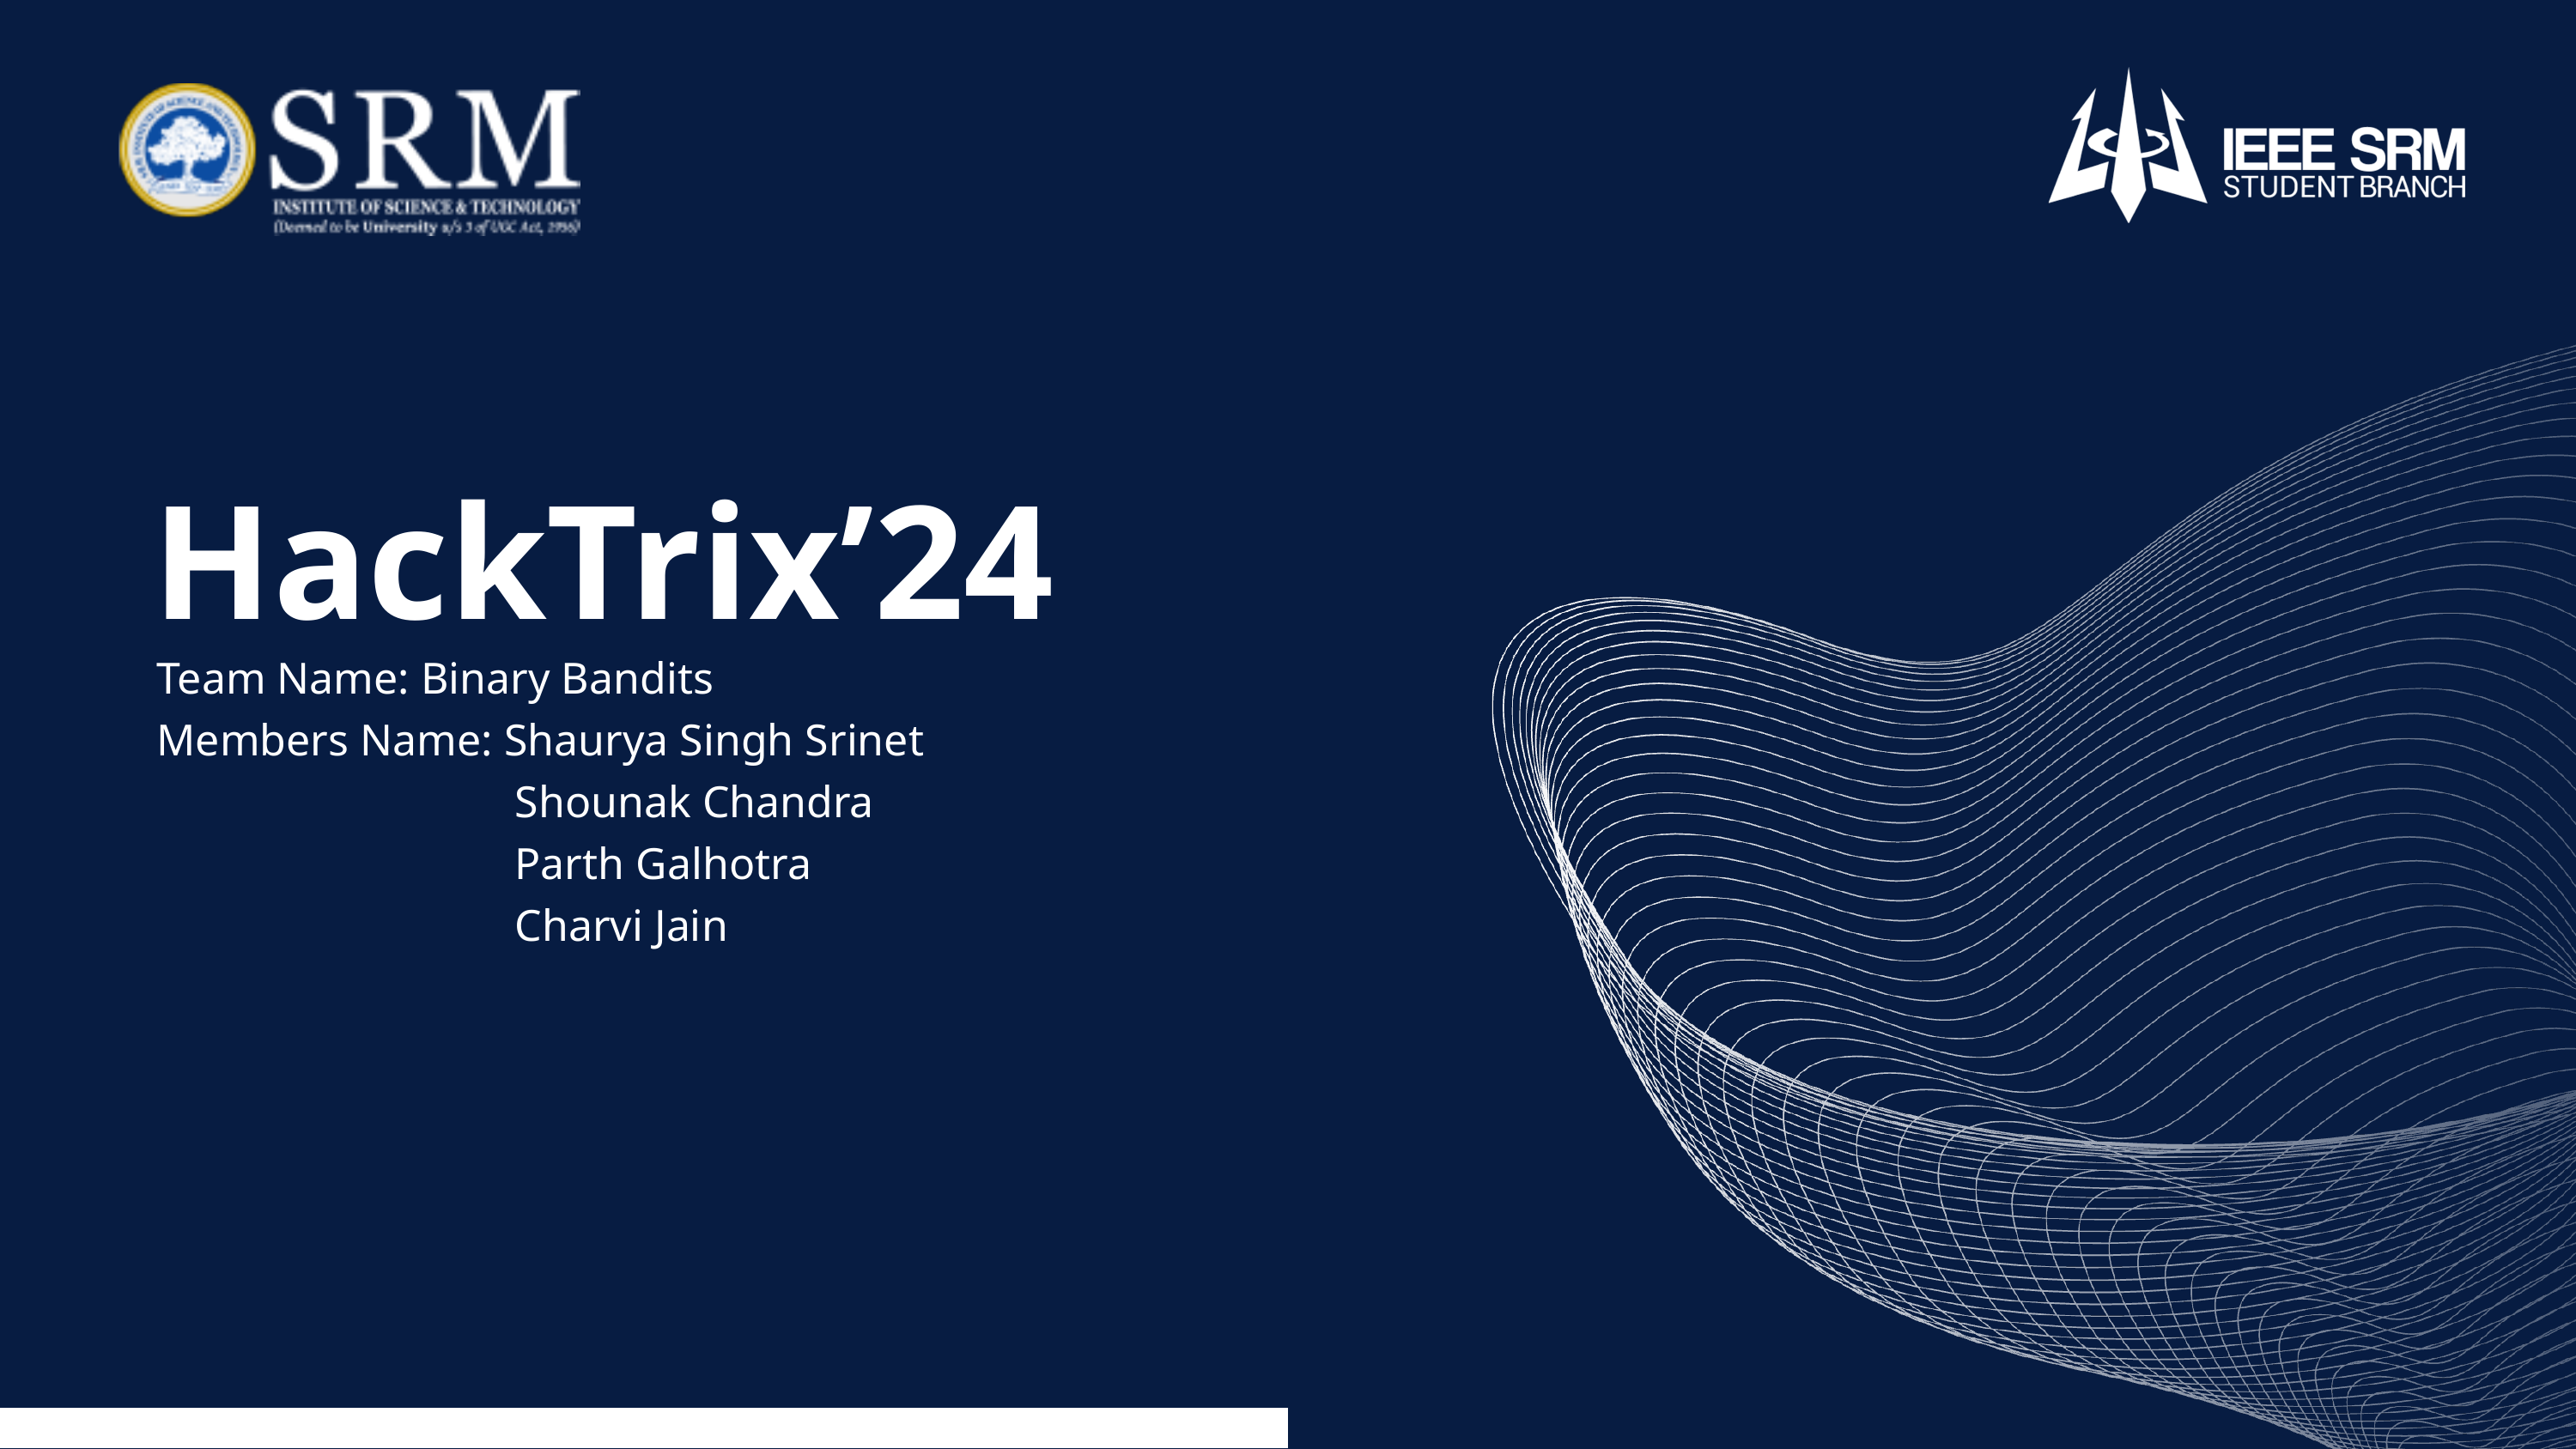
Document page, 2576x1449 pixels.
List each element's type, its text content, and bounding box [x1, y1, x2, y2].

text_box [0, 1377, 1289, 1449]
picture [2028, 47, 2483, 236]
text_box [1485, 327, 2576, 1449]
picture [118, 82, 580, 236]
text_box HackTrix’24 [152, 386, 1114, 652]
text_box Team Name: Binary Bandits Members Name: Shaurya Singh Srinet Shounak Chandra Parth Galhotra Charvi Jain [156, 640, 1145, 950]
